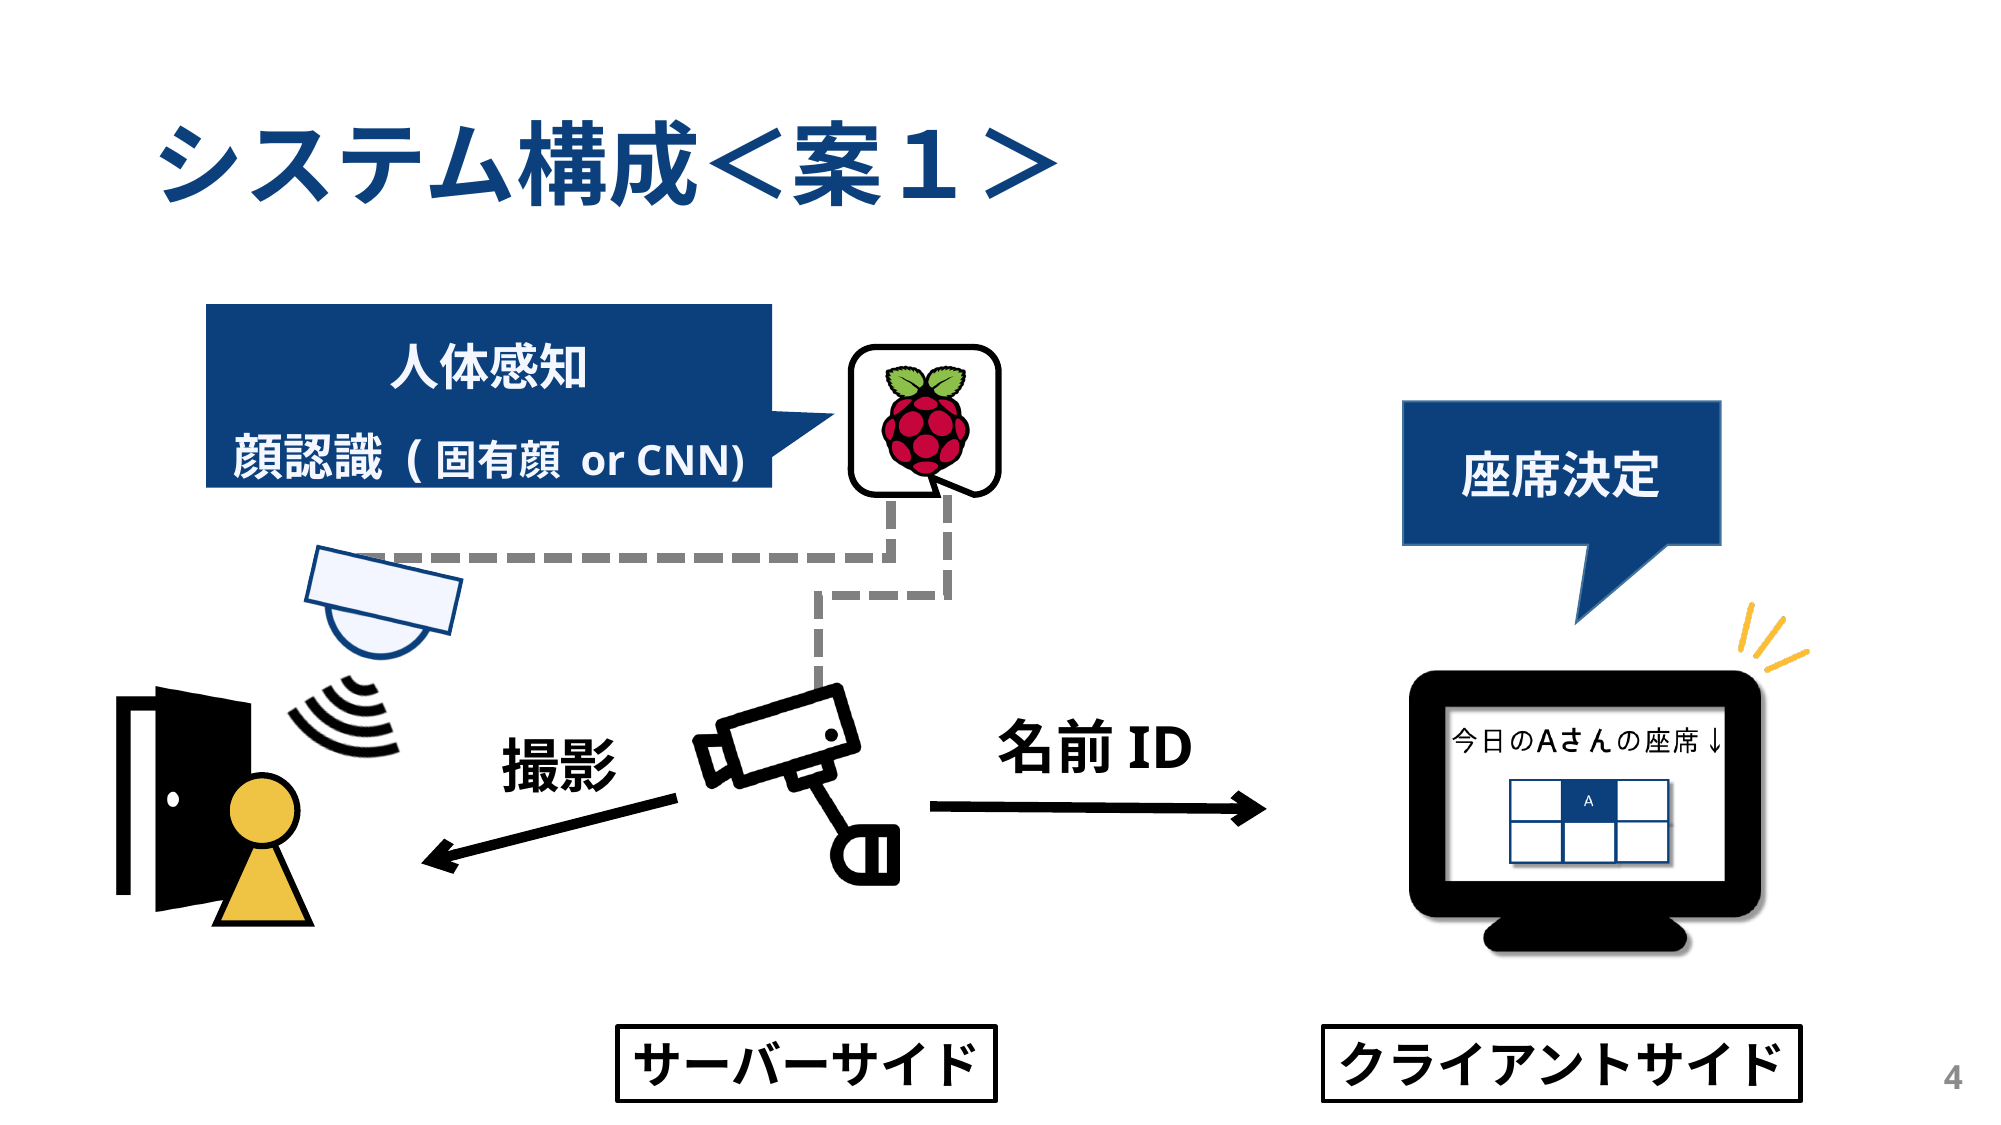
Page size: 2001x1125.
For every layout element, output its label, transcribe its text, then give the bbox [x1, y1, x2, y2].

slide_number 4 [1528, 1048, 1978, 1109]
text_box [421, 797, 677, 864]
text_box 撮影 [486, 722, 634, 797]
text_box 人体感知 顔認識 (固有顔 or CNN) [205, 303, 838, 489]
title システム構成＜案１＞ [137, 59, 1863, 278]
text_box [214, 891, 312, 925]
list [692, 680, 899, 888]
text_box クライアントサイド [1322, 1026, 1801, 1102]
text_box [356, 479, 891, 558]
text_box 名前ID [939, 702, 1253, 788]
picture [1409, 602, 1810, 997]
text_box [782, 530, 984, 660]
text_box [850, 347, 999, 495]
text_box サーバーサイド [617, 1026, 996, 1102]
picture [70, 545, 463, 912]
text_box 座席決定 [1402, 400, 1722, 602]
